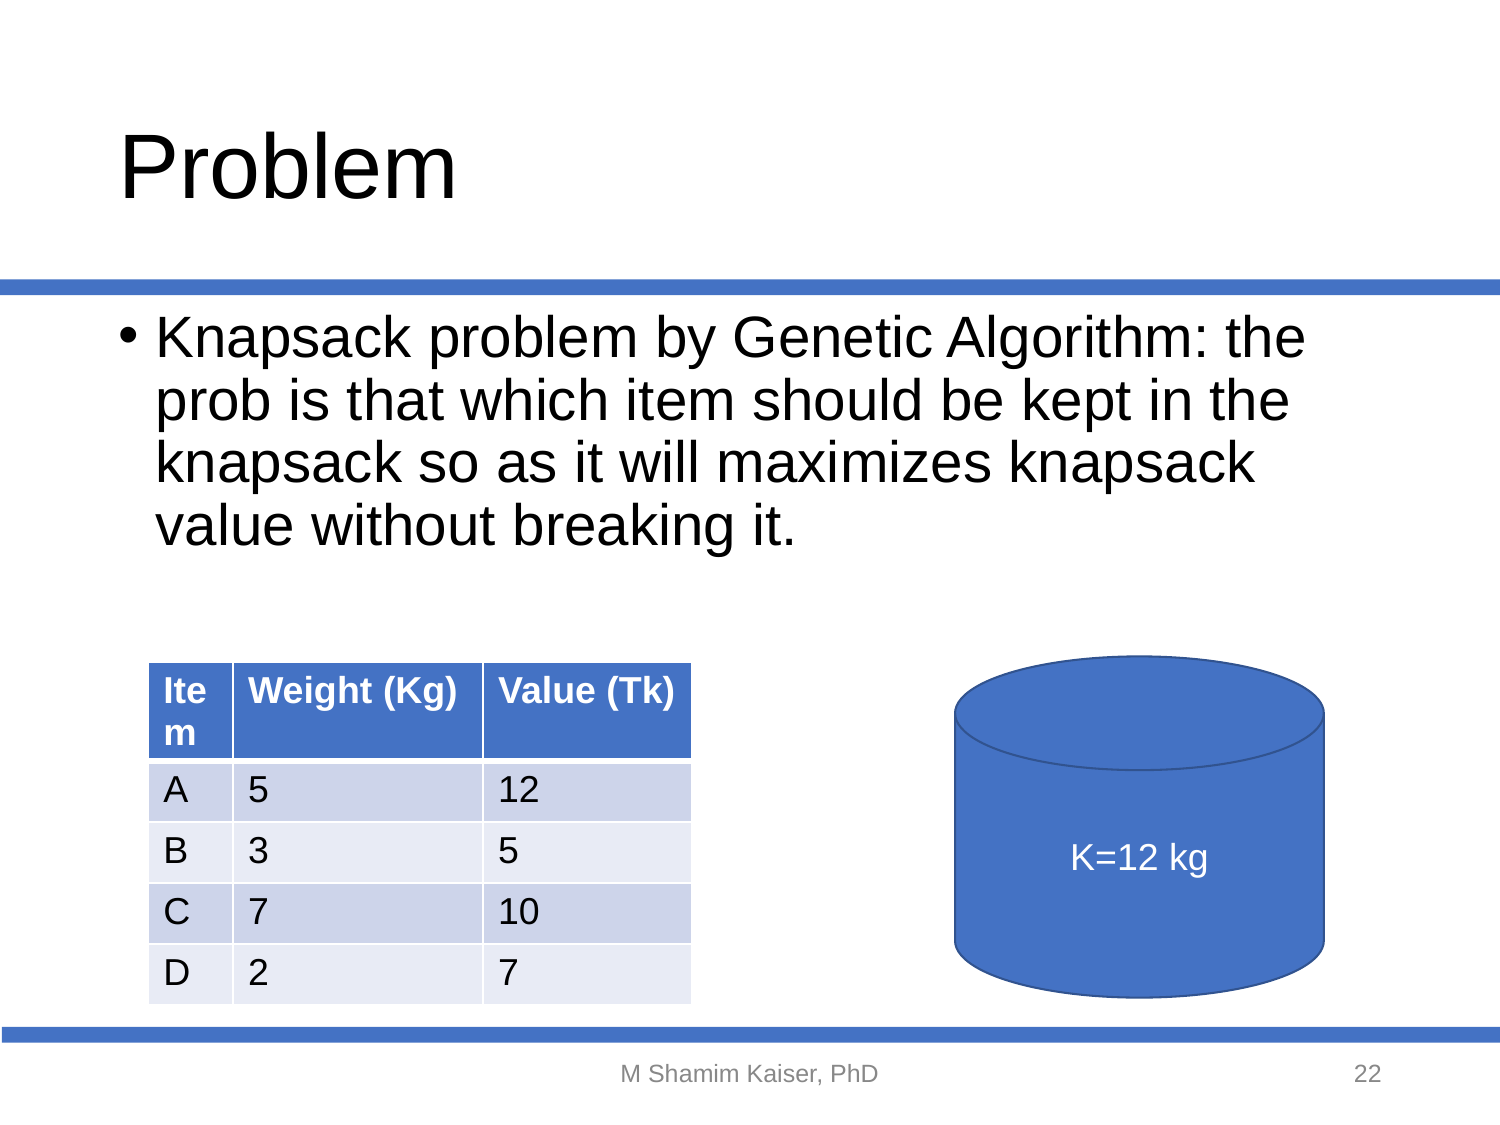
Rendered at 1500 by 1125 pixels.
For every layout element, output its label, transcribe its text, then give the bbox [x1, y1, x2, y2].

table_cell 5 [234, 764, 482, 821]
table_cell A [149, 764, 232, 821]
slide_number ‹#› [1059, 1042, 1397, 1103]
table_header Value (Tk) [484, 663, 691, 758]
list Knapsack problem by Genetic Algorithm: the prob is that which item should be kept in the knapsack so as it will maximizes knapsack value without breaking it. [103, 299, 1397, 1014]
table_cell B [149, 823, 232, 882]
table_cell C [149, 884, 232, 943]
table_cell 10 [484, 884, 691, 943]
title Problem [103, 59, 1397, 278]
table_cell 5 [484, 823, 691, 882]
footer M Shamim Kaiser, PhD [496, 1042, 1004, 1103]
table_cell 7 [484, 945, 691, 1004]
table_header Weight (Kg) [234, 663, 482, 758]
table_cell 3 [234, 823, 482, 882]
table_cell 2 [234, 945, 482, 1004]
text_box K=12 kg [955, 656, 1324, 998]
table_cell 12 [484, 764, 691, 821]
table_cell 7 [234, 884, 482, 943]
table_header Item [149, 663, 232, 758]
table_cell D [149, 945, 232, 1004]
